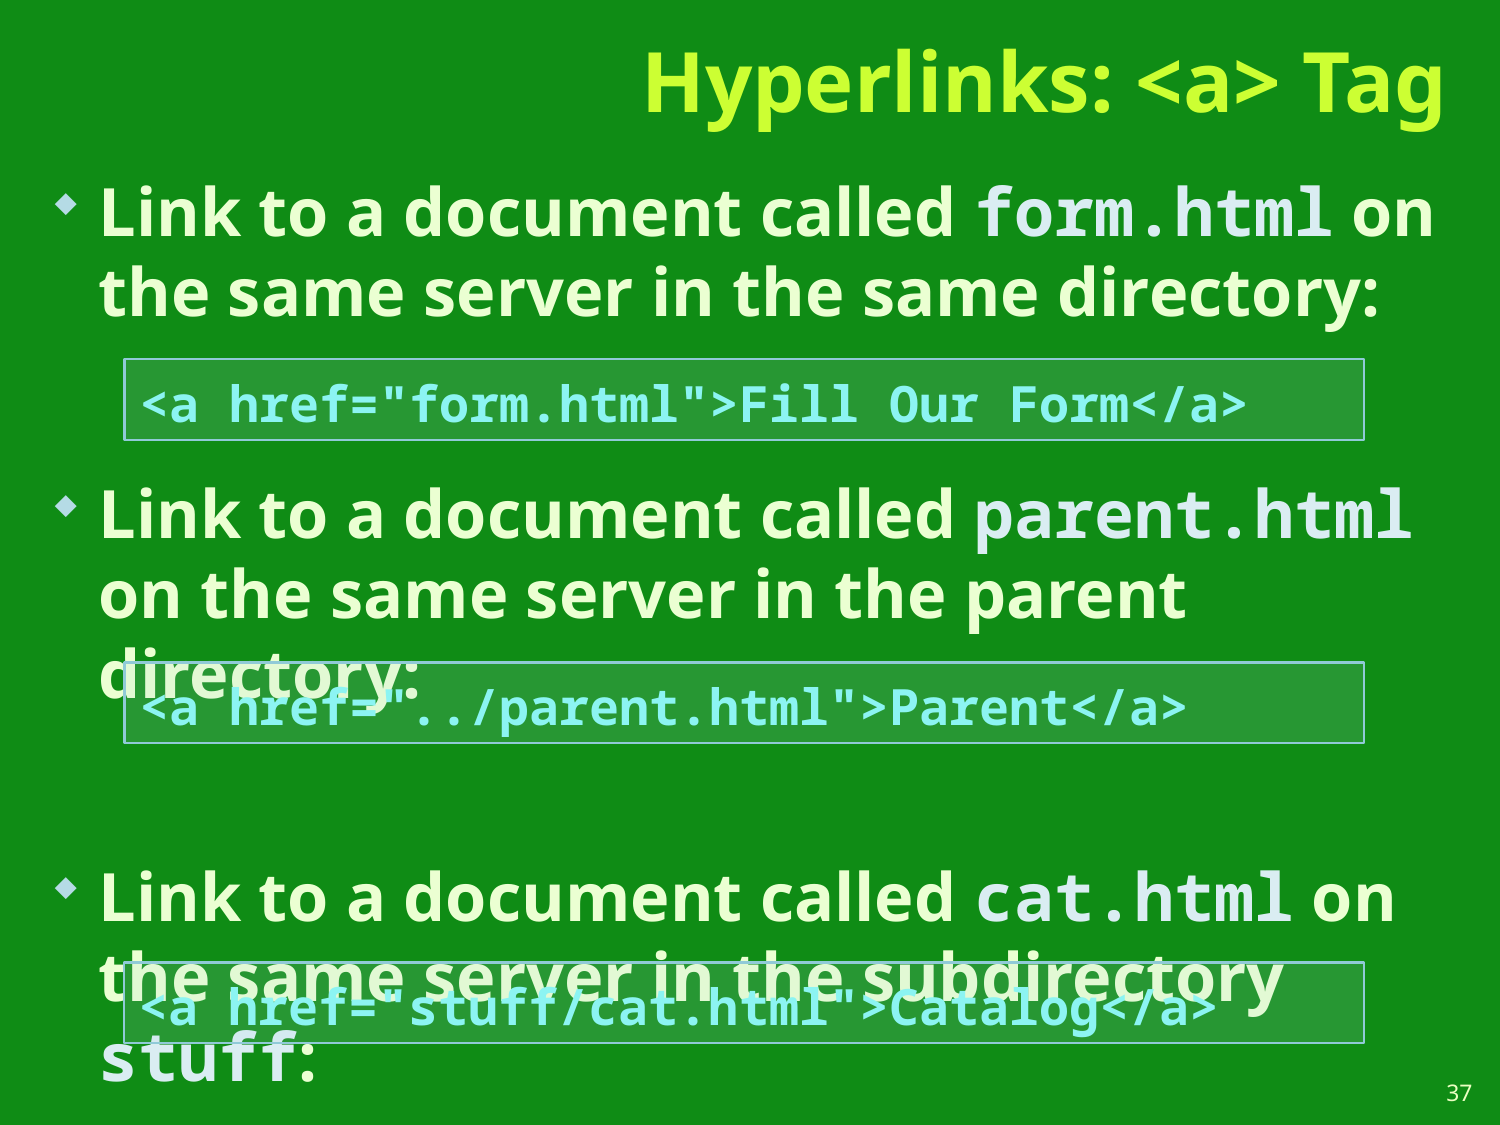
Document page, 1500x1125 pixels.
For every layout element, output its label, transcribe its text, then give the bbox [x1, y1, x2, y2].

text_box <a href="form.html">Fill Our Form</a> [124, 359, 1365, 441]
title Hyperlinks: <a> Tag [300, 12, 1463, 162]
text_box <a href="stuff/cat.html">Catalog</a> [123, 962, 1364, 1044]
list Link to a document called form.html on the same server in the same directory: Link to a document called parent.html on the same server in the parent directory: Link to a document called cat.html on the same server in the subdirectory stuff: [37, 162, 1463, 1088]
slide_number 37 [1412, 1074, 1488, 1113]
text_box <a href="../parent.html">Parent</a> [124, 662, 1365, 744]
